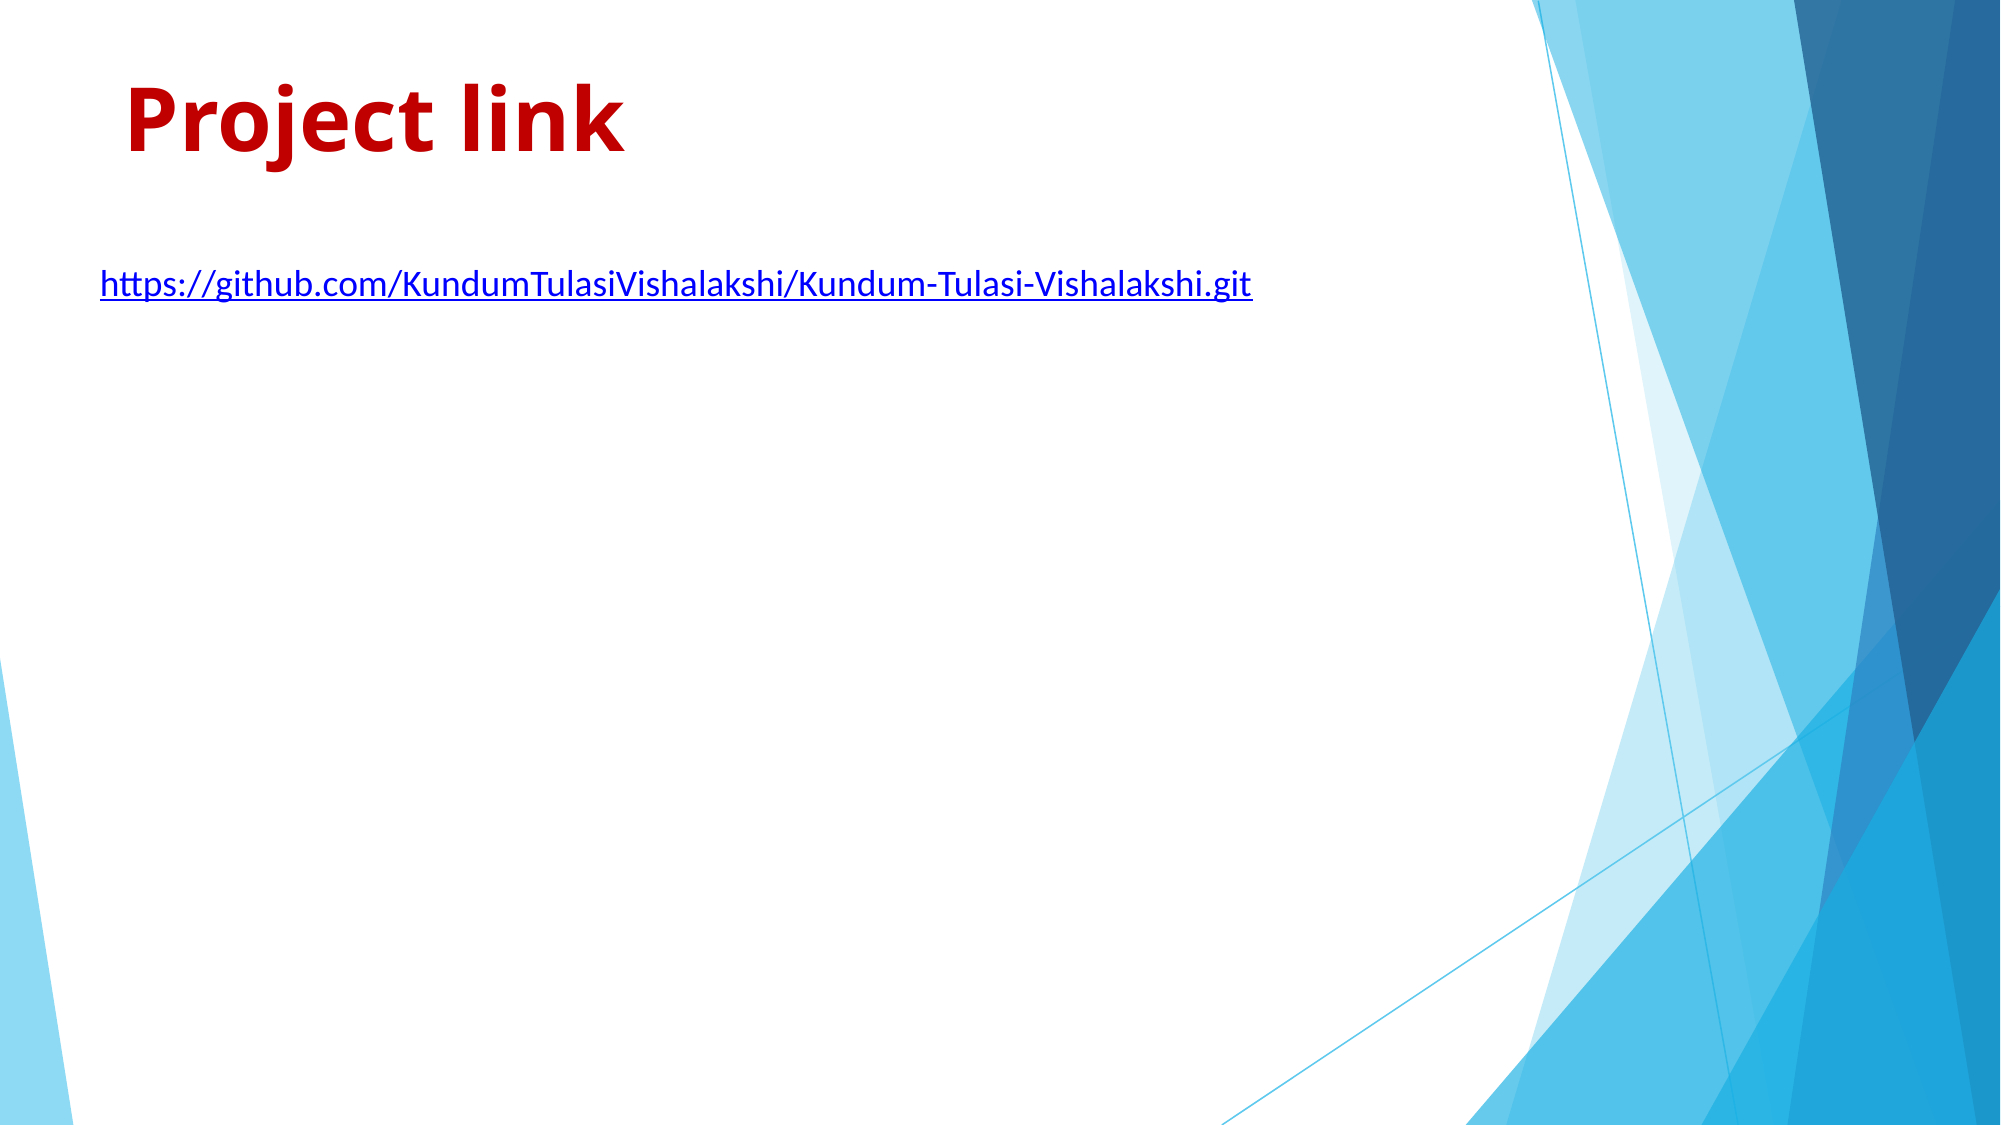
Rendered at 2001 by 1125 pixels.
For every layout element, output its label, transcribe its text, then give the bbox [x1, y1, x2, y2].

title Project link [123, 63, 1877, 171]
list https://github.com/KundumTulasiVishalakshi/Kundum-Tulasi-Vishalakshi.git [99, 258, 1900, 305]
